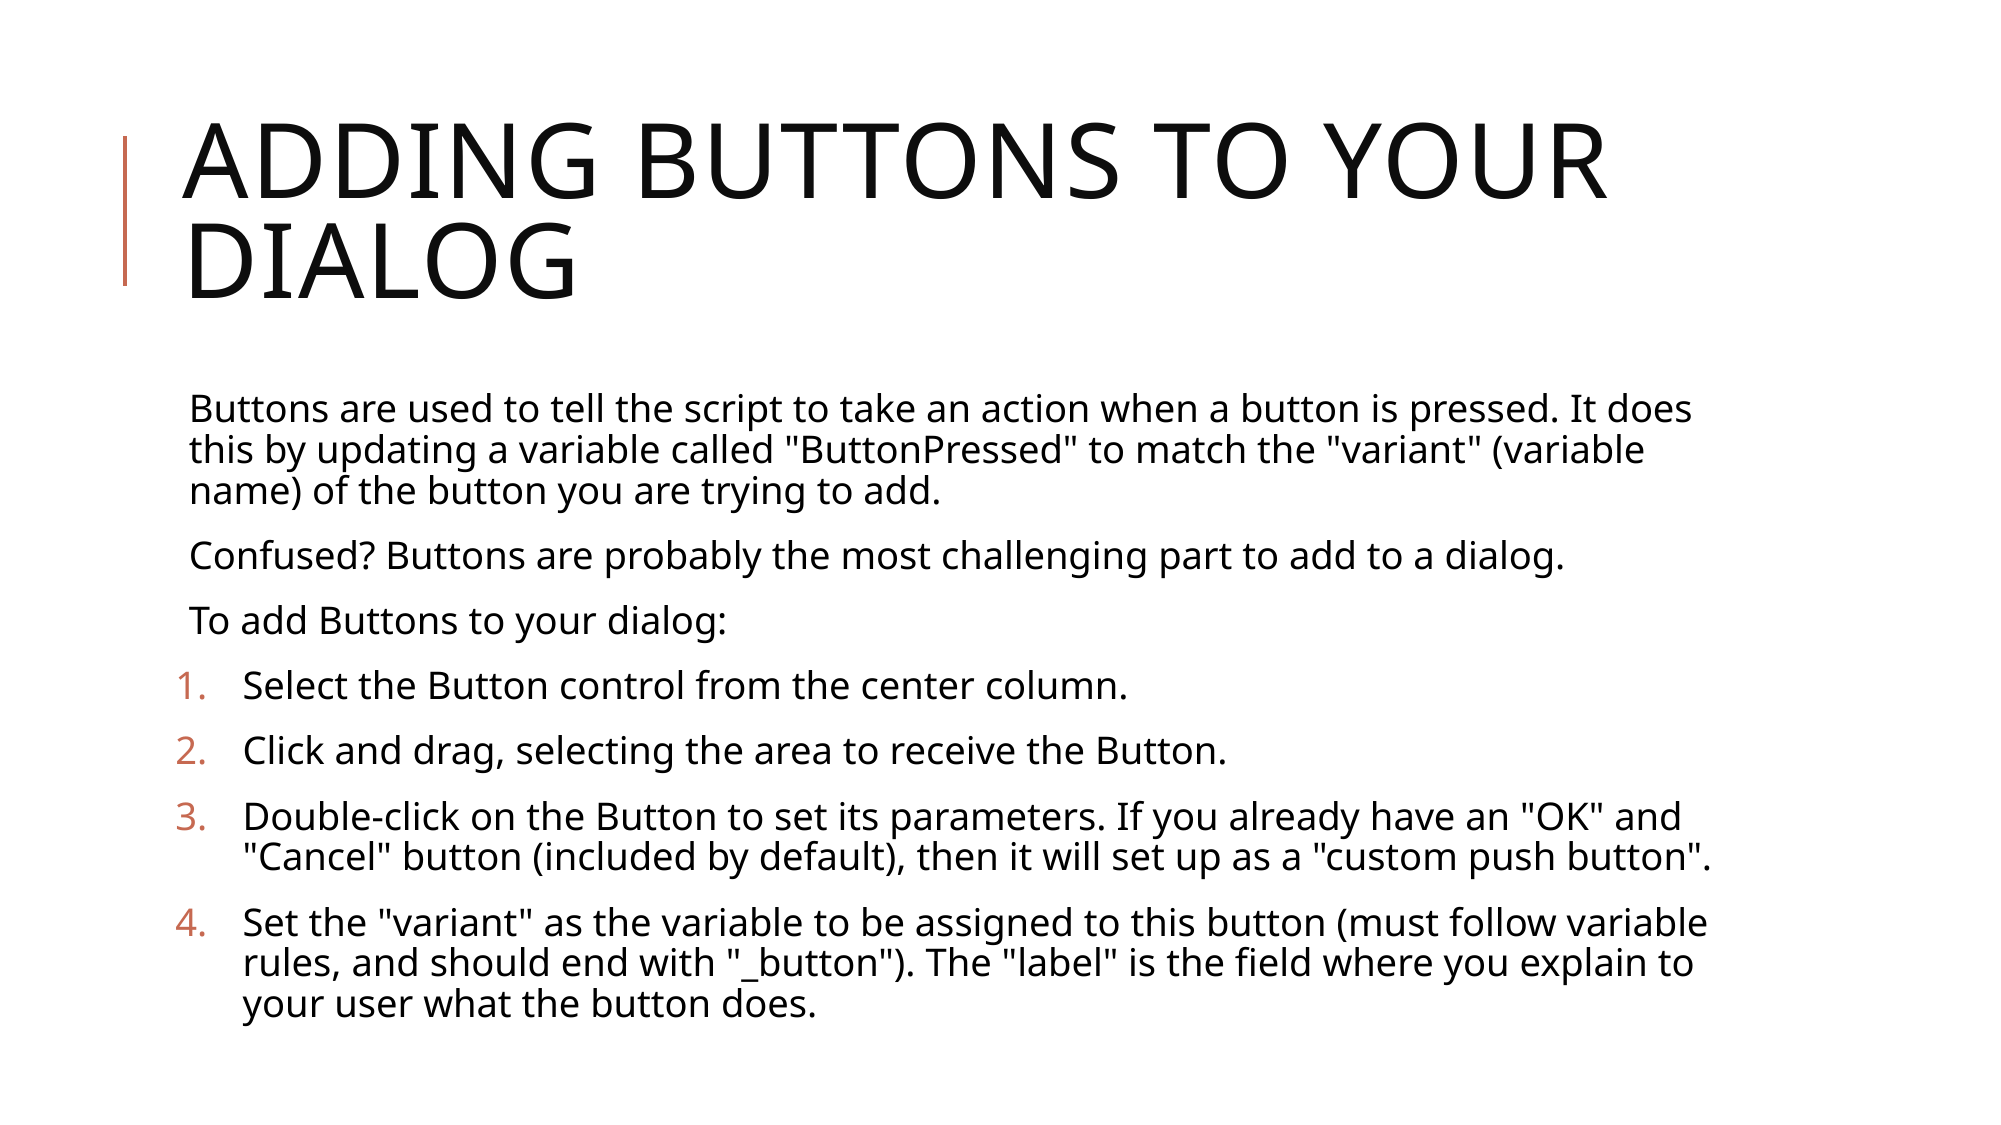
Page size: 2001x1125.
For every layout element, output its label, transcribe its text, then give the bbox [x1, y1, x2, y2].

title Adding Buttons to your dialog [168, 96, 1763, 342]
list Buttons are used to tell the script to take an action when a button is pressed. It does this by updating a variable called "ButtonPressed" to match the "variant" (variable name) of the button you are trying to add. Confused? Buttons are probably the most challenging part to add to a dialog. To add Buttons to your dialog: Select the Button control from the center column. Click and drag, selecting the area to receive the Button. Double-click on the Button to set its parameters. If you already have an "OK" and "Cancel" button (included by default), then it will set up as a "custom push button". Set the "variant" as the variable to be assigned to this button (must follow variable rules, and should end with "_button"). The "label" is the field where you explain to your user what the button does. [168, 382, 1763, 1035]
